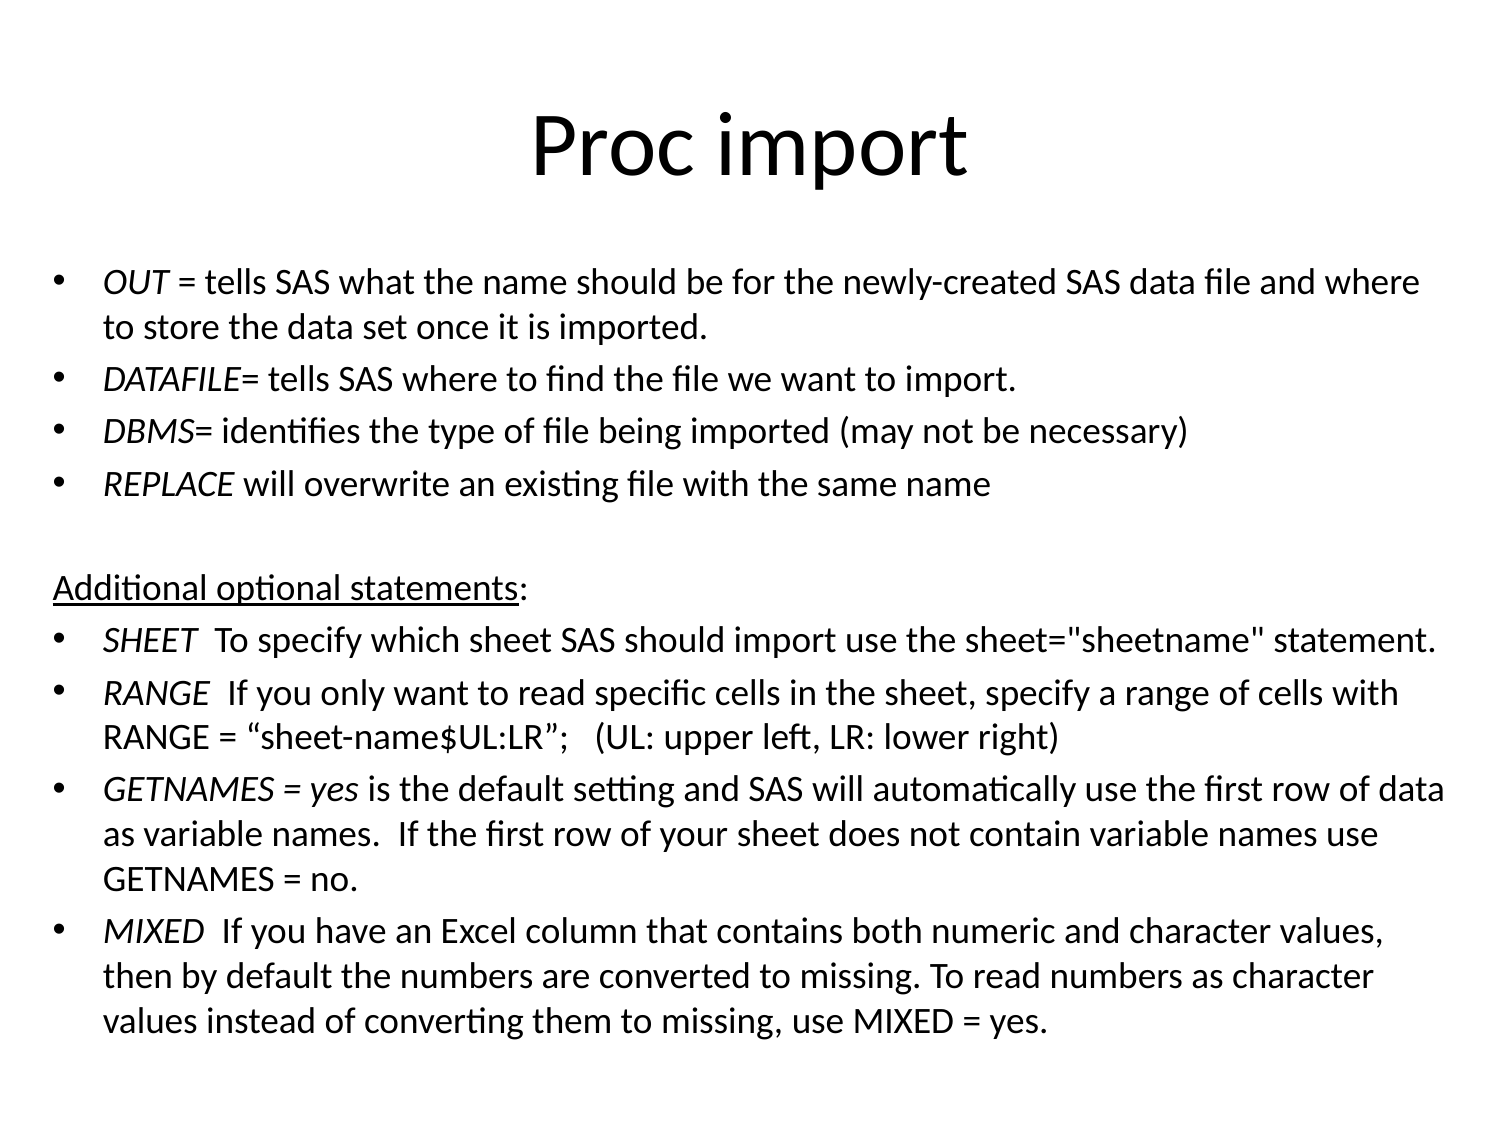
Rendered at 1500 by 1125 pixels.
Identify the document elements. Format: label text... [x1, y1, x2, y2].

list OUT = tells SAS what the name should be for the newly-created SAS data file and where to store the data set once it is imported. DATAFILE= tells SAS where to find the file we want to import. DBMS= identifies the type of file being imported (may not be necessary) REPLACE will overwrite an existing file with the same name Additional optional statements: SHEET To specify which sheet SAS should import use the sheet="sheetname" statement. RANGE If you only want to read specific cells in the sheet, specify a range of cells with RANGE = “sheet-name$UL:LR”; (UL: upper left, LR: lower right) GETNAMES = yes is the default setting and SAS will automatically use the first row of data as variable names. If the first row of your sheet does not contain variable names use GETNAMES = no. MIXED If you have an Excel column that contains both numeric and character values, then by default the numbers are converted to missing. To read numbers as character values instead of converting them to missing, use MIXED = yes. [37, 249, 1463, 1075]
title Proc import [75, 45, 1425, 233]
